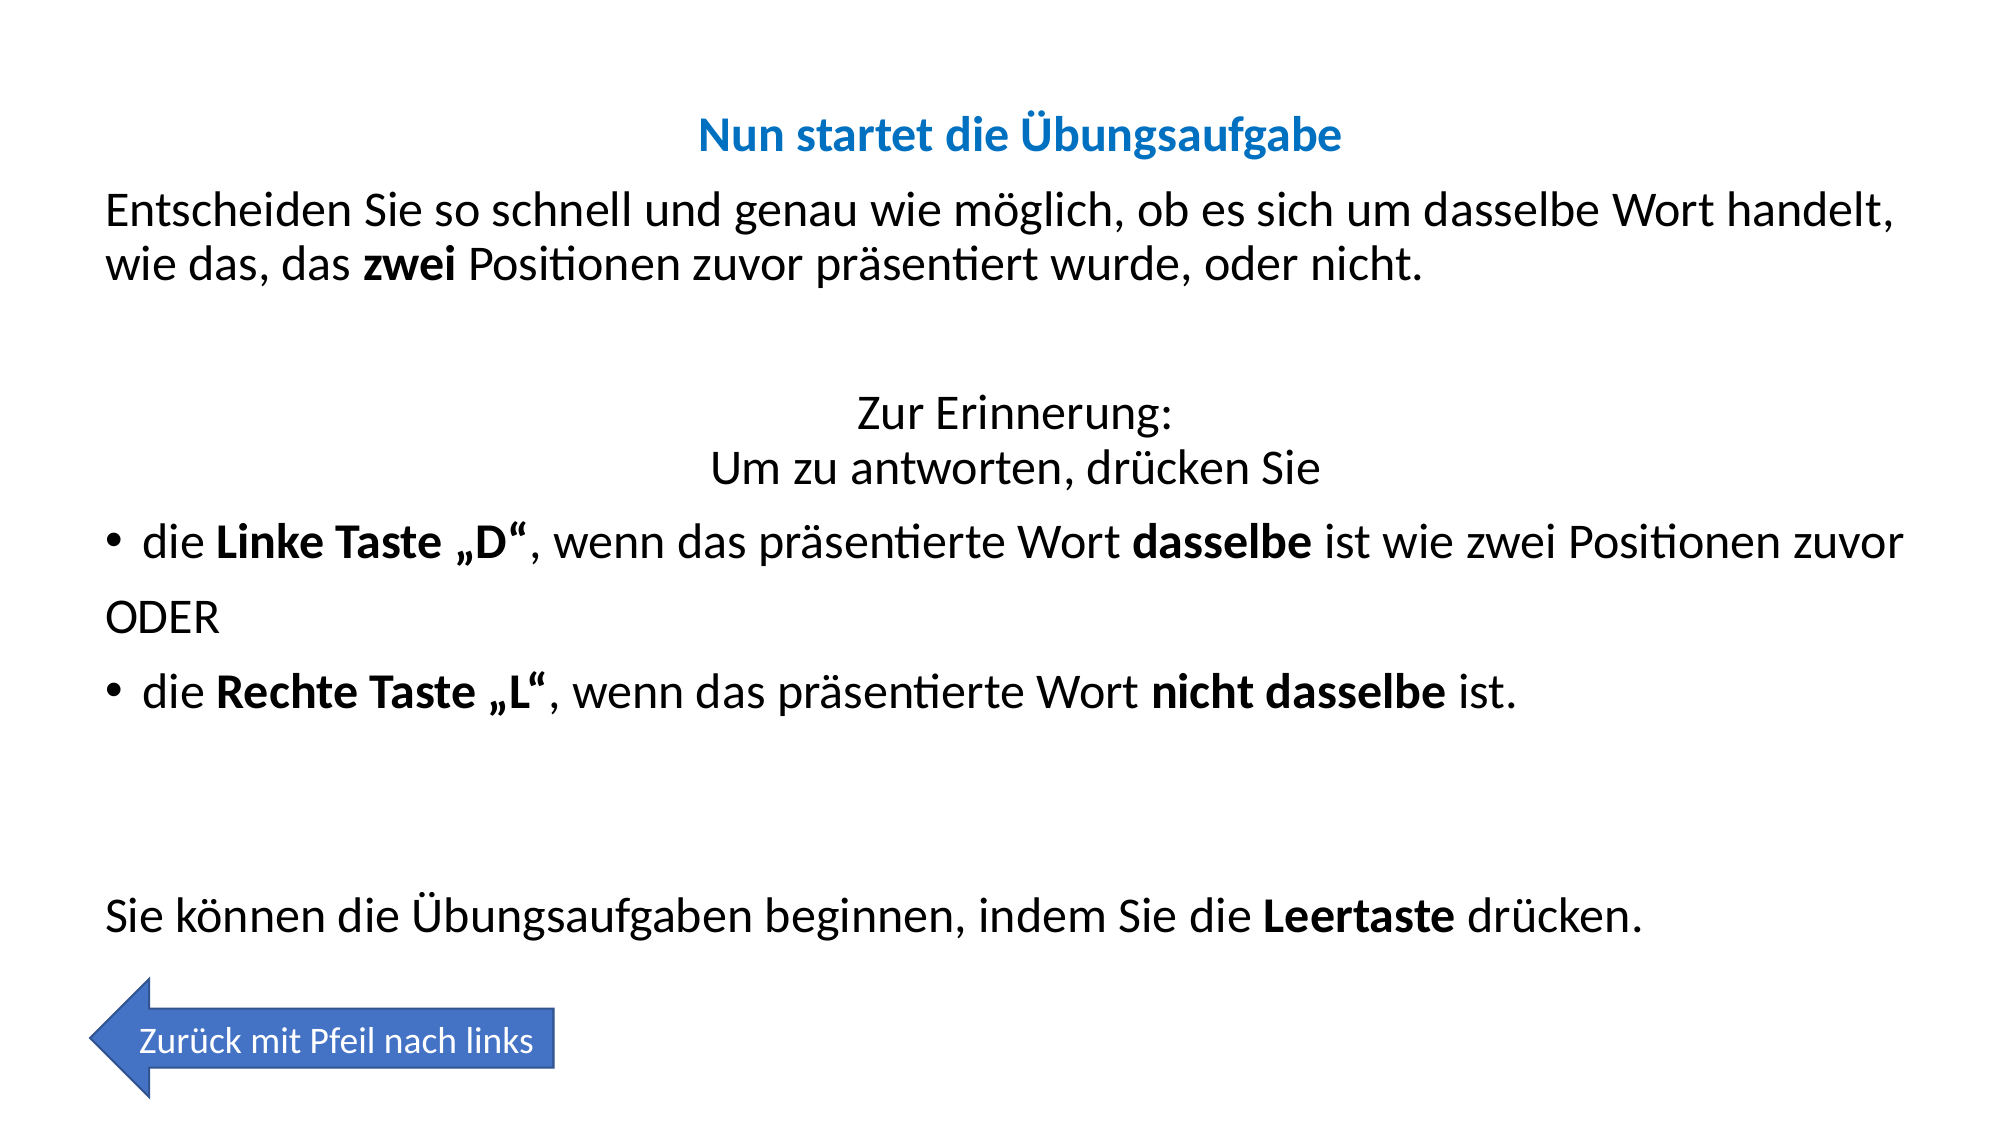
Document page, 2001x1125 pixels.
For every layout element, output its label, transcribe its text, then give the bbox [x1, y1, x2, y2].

text_box Zurück mit Pfeil nach links [88, 980, 555, 1100]
text_box Nun startet die Übungsaufgabe Entscheiden Sie so schnell und genau wie möglich, ob es sich um dasselbe Wort handelt, wie das, das zwei Positionen zuvor präsentiert wurde, oder nicht. Zur Erinnerung: Um zu antworten, drücken Sie die Linke Taste „D“, wenn das präsentierte Wort dasselbe ist wie zwei Positionen zuvor ODER die Rechte Taste „L“, wenn das präsentierte Wort nicht dasselbe ist. Sie können die Übungsaufgaben beginnen, indem Sie die Leertaste drücken. [90, 100, 1953, 980]
